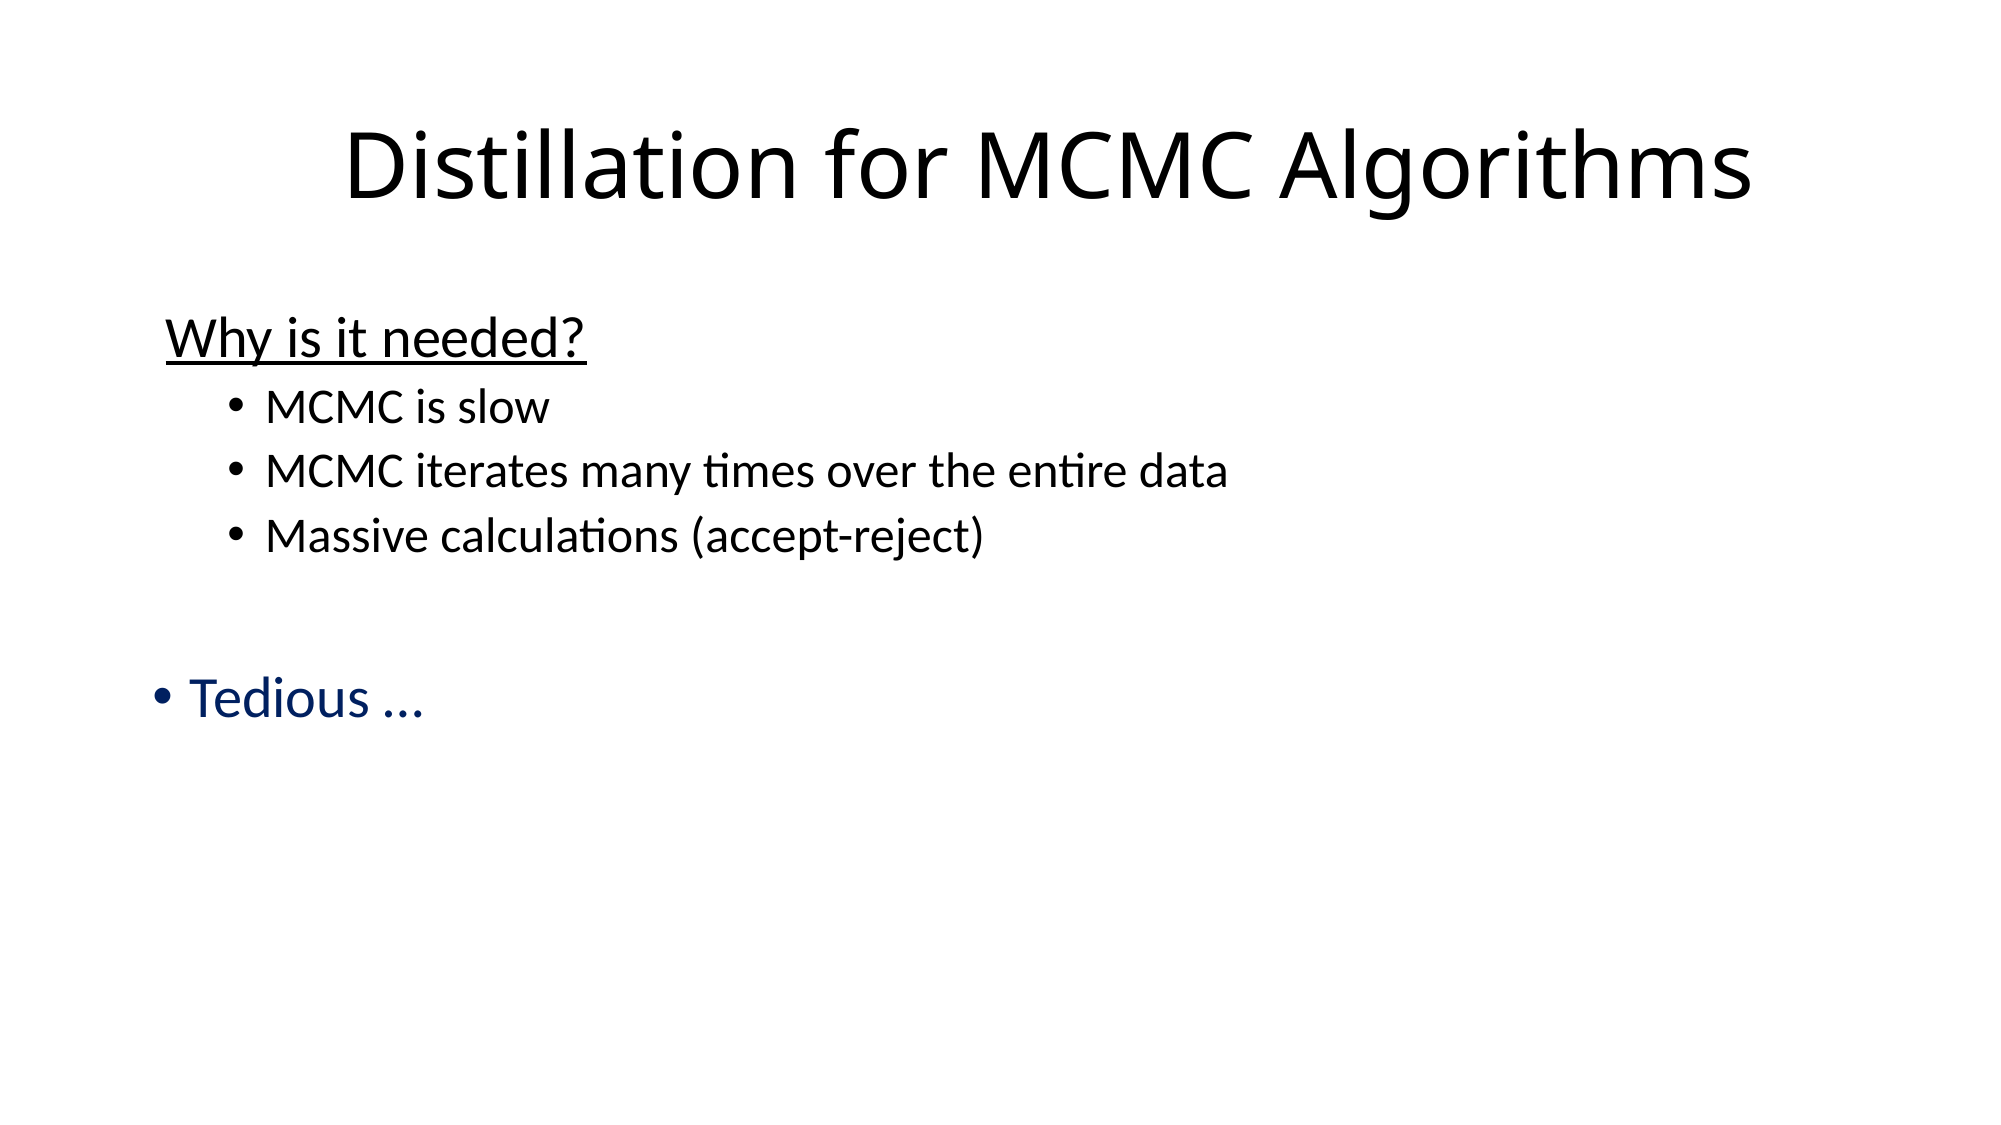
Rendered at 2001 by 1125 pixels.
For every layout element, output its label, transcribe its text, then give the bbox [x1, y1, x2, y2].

title Distillation for MCMC Algorithms [137, 59, 1863, 278]
list Why is it needed? MCMC is slow MCMC iterates many times over the entire data Massive calculations (accept-reject) Tedious … [137, 299, 1863, 1014]
